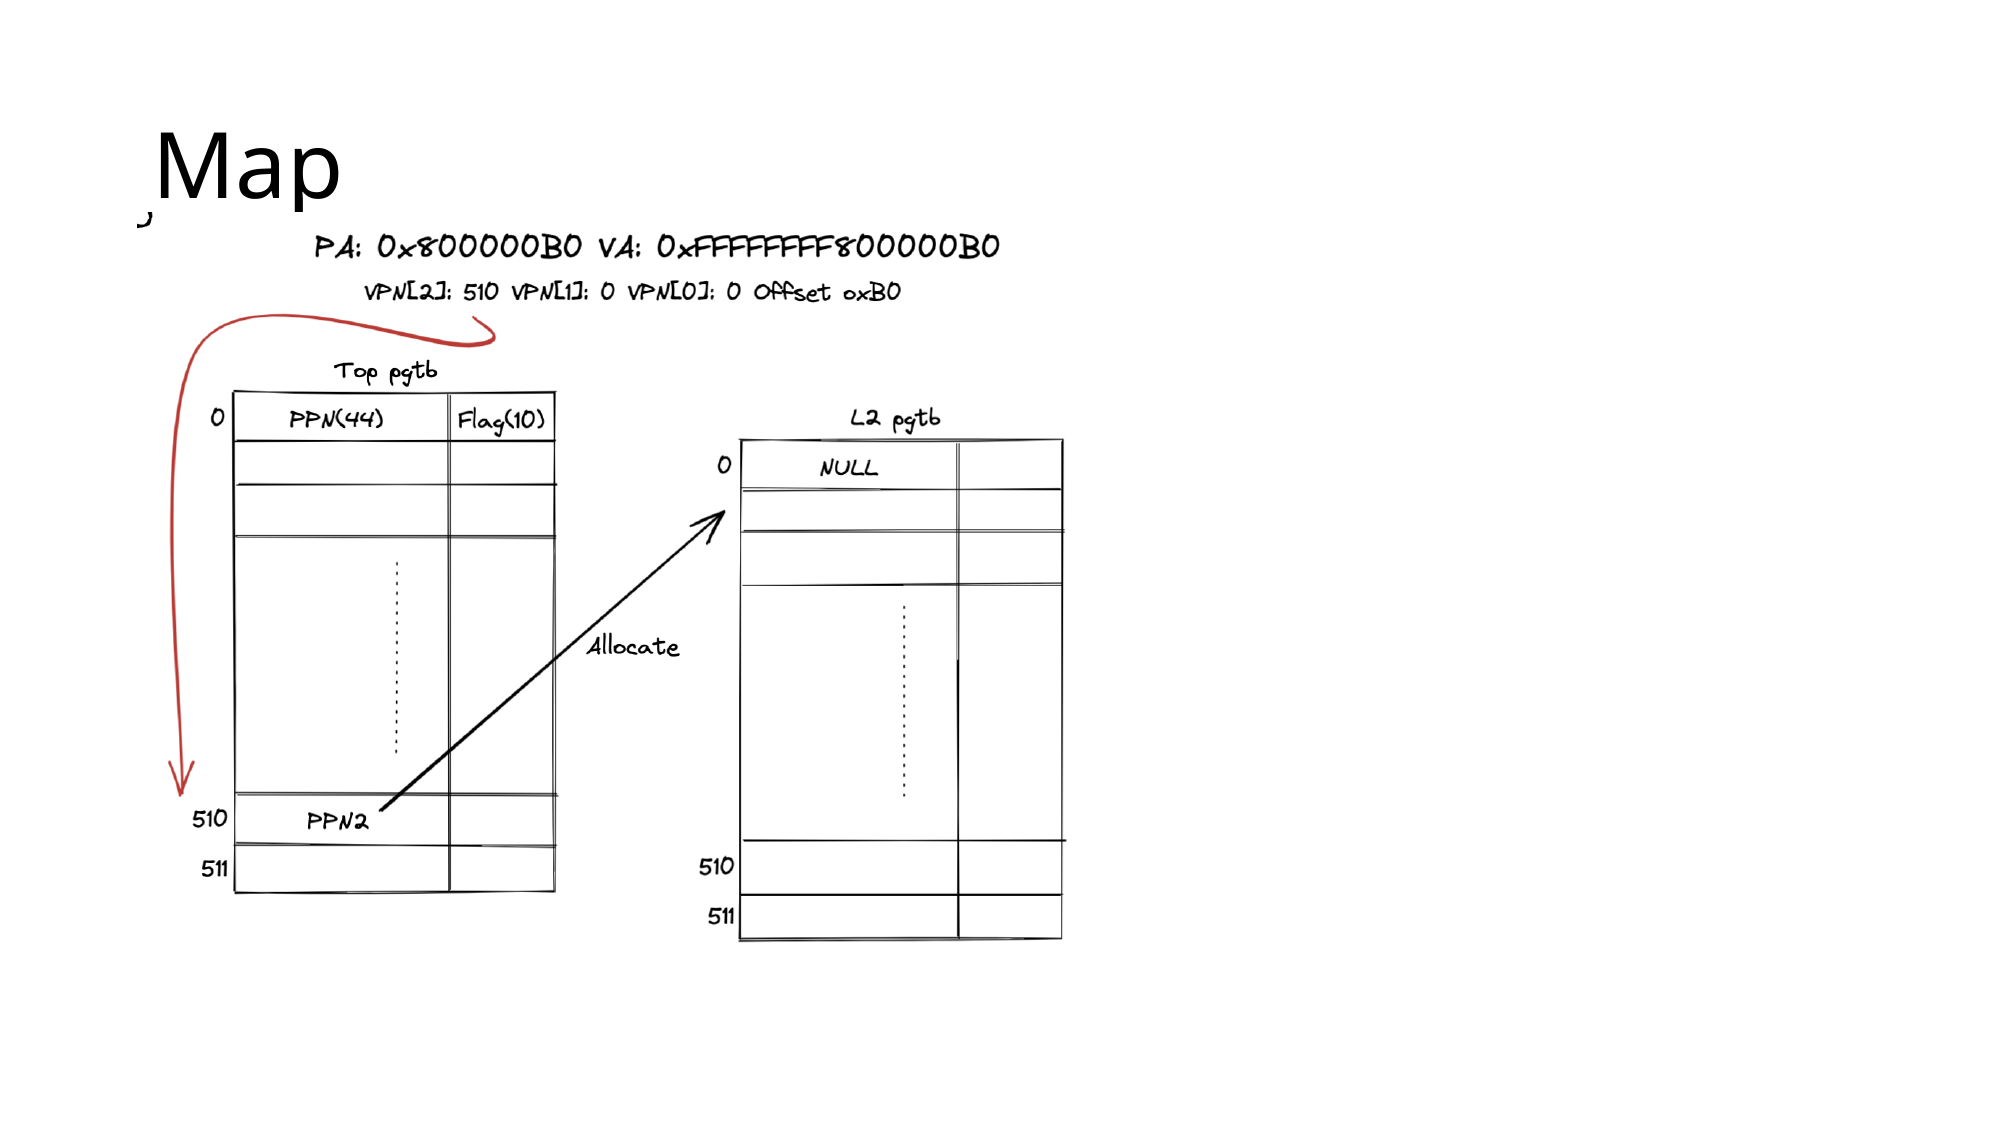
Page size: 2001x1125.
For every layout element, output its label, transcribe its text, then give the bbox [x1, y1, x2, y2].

picture [137, 212, 1336, 974]
title Map [137, 59, 1863, 278]
